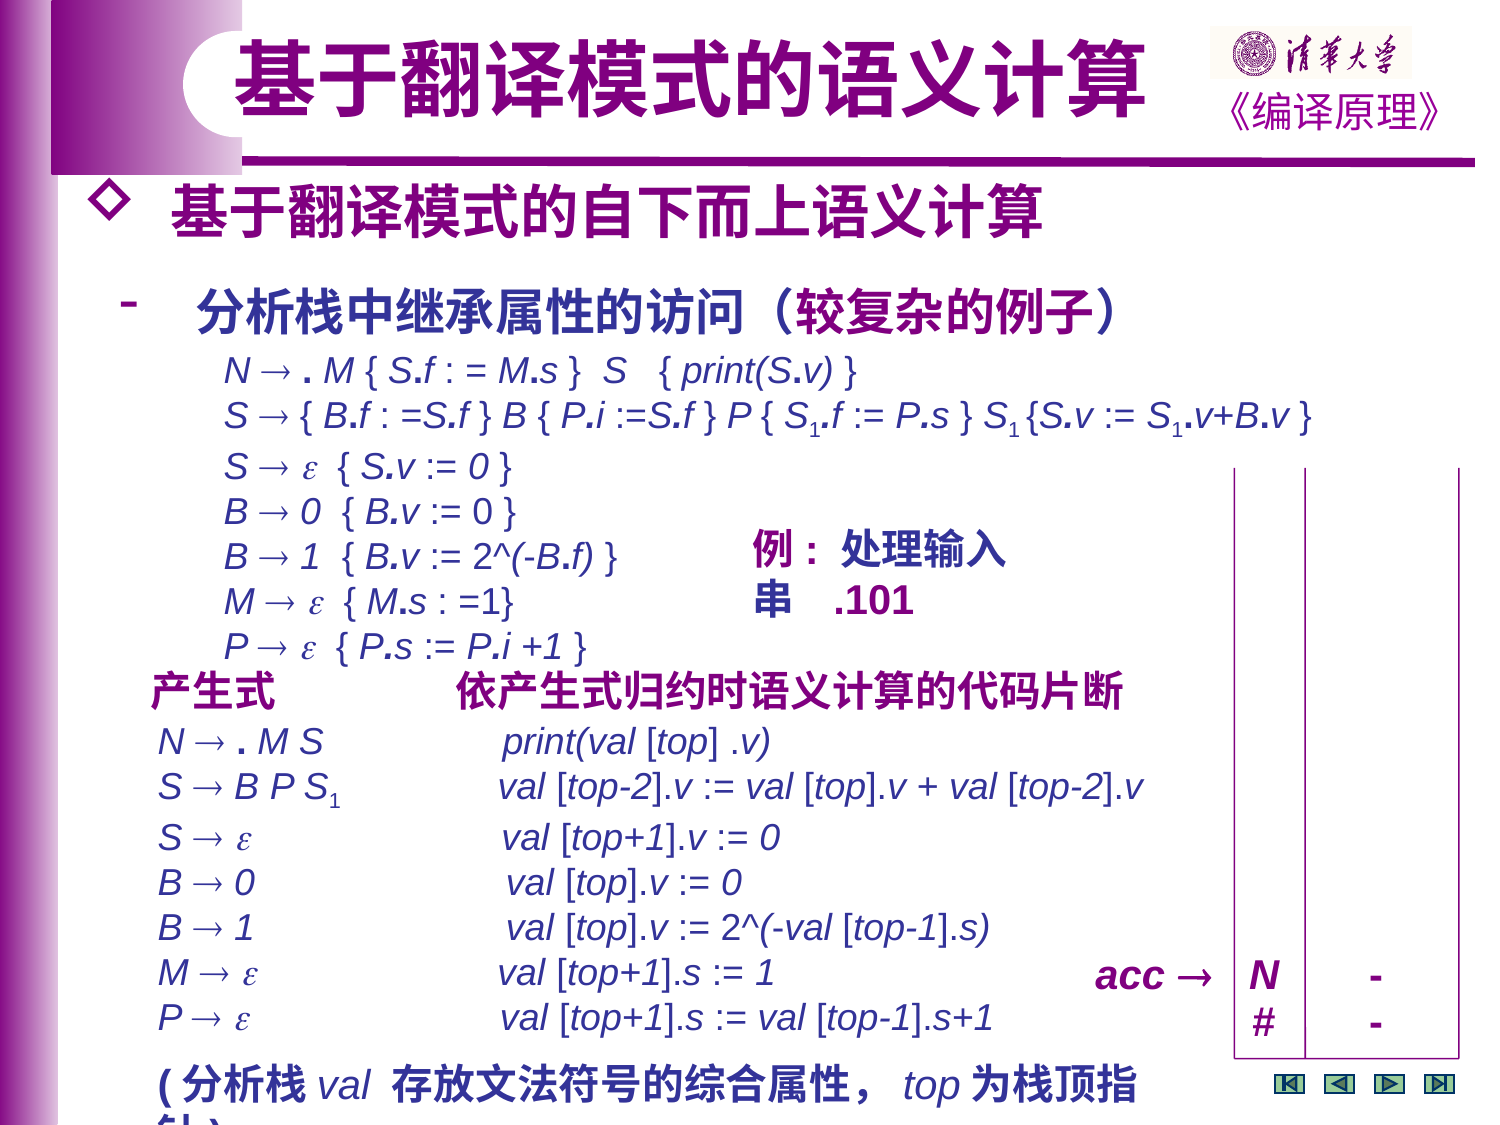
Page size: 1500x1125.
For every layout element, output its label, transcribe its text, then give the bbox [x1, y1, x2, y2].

text_box 基于翻译模式的语义计算 [218, 31, 1187, 136]
picture [1210, 26, 1412, 79]
text_box 例: 处理输入串 .101 [738, 515, 1176, 631]
text_box N  . M S print(val [top] .v) S  B P S1 val [top-2].v := val [top].v + val [top-2].v S   val [top+1].v := 0 B  0 val [top].v := 0 B  1 val [top].v := 2^(-val [top-1].s) M   val [top+1].s := 1 P   val [top+1].s := val [top-1].s+1 (分析栈val 存放文法符号的综合属性，top为栈顶指针) [142, 709, 1199, 1125]
text_box [1324, 1074, 1355, 1093]
text_box  [1199, 940, 1223, 1006]
text_box N  . M { S.f : = M.s } S { print(S.v) } S  { B.f : =S.f } B { P.i :=S.f } P { S1.f := P.s } S1 {S.v := S1.v+B.v } S   { S.v := 0 } B  0 { B.v := 0 } B  1 { B.v := 2^(-B.f) } M   { M.s : =1} P   { P.s := P.i +1 } [208, 338, 1459, 675]
text_box [1374, 1074, 1405, 1093]
text_box 基于翻译模式的自下而上语义计算 分析栈中继承属性的访问（较复杂的例子） [64, 159, 1414, 350]
text_box [1274, 1074, 1305, 1093]
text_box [1234, 467, 1460, 1059]
text_box 产生式 依产生式归约时语义计算的代码片断 [135, 657, 1199, 722]
text_box [1424, 1074, 1455, 1093]
